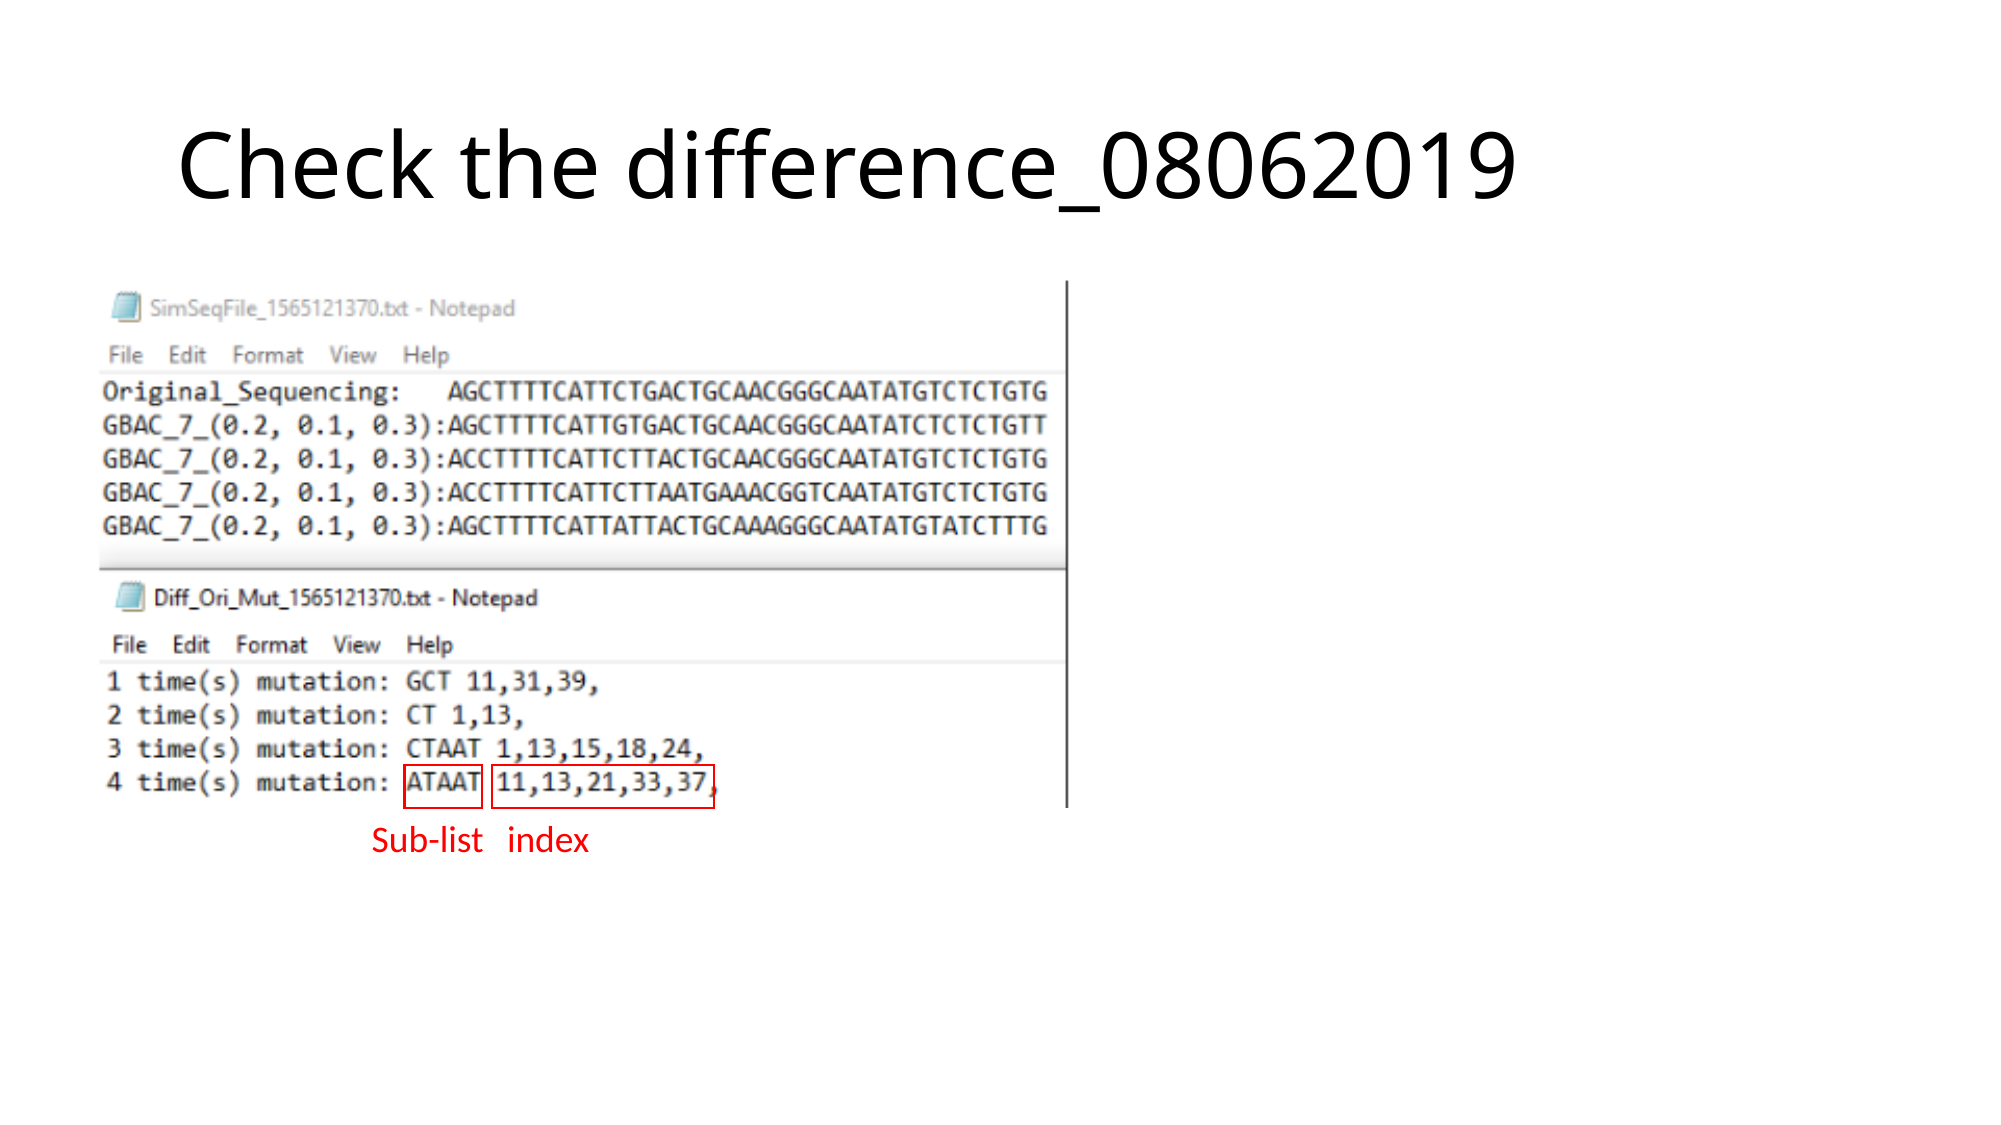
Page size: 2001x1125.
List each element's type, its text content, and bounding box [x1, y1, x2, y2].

text_box index [492, 808, 666, 868]
picture [77, 277, 1106, 808]
title Check the difference_08062019 [137, 59, 1863, 278]
text_box Sub-list [356, 808, 492, 868]
